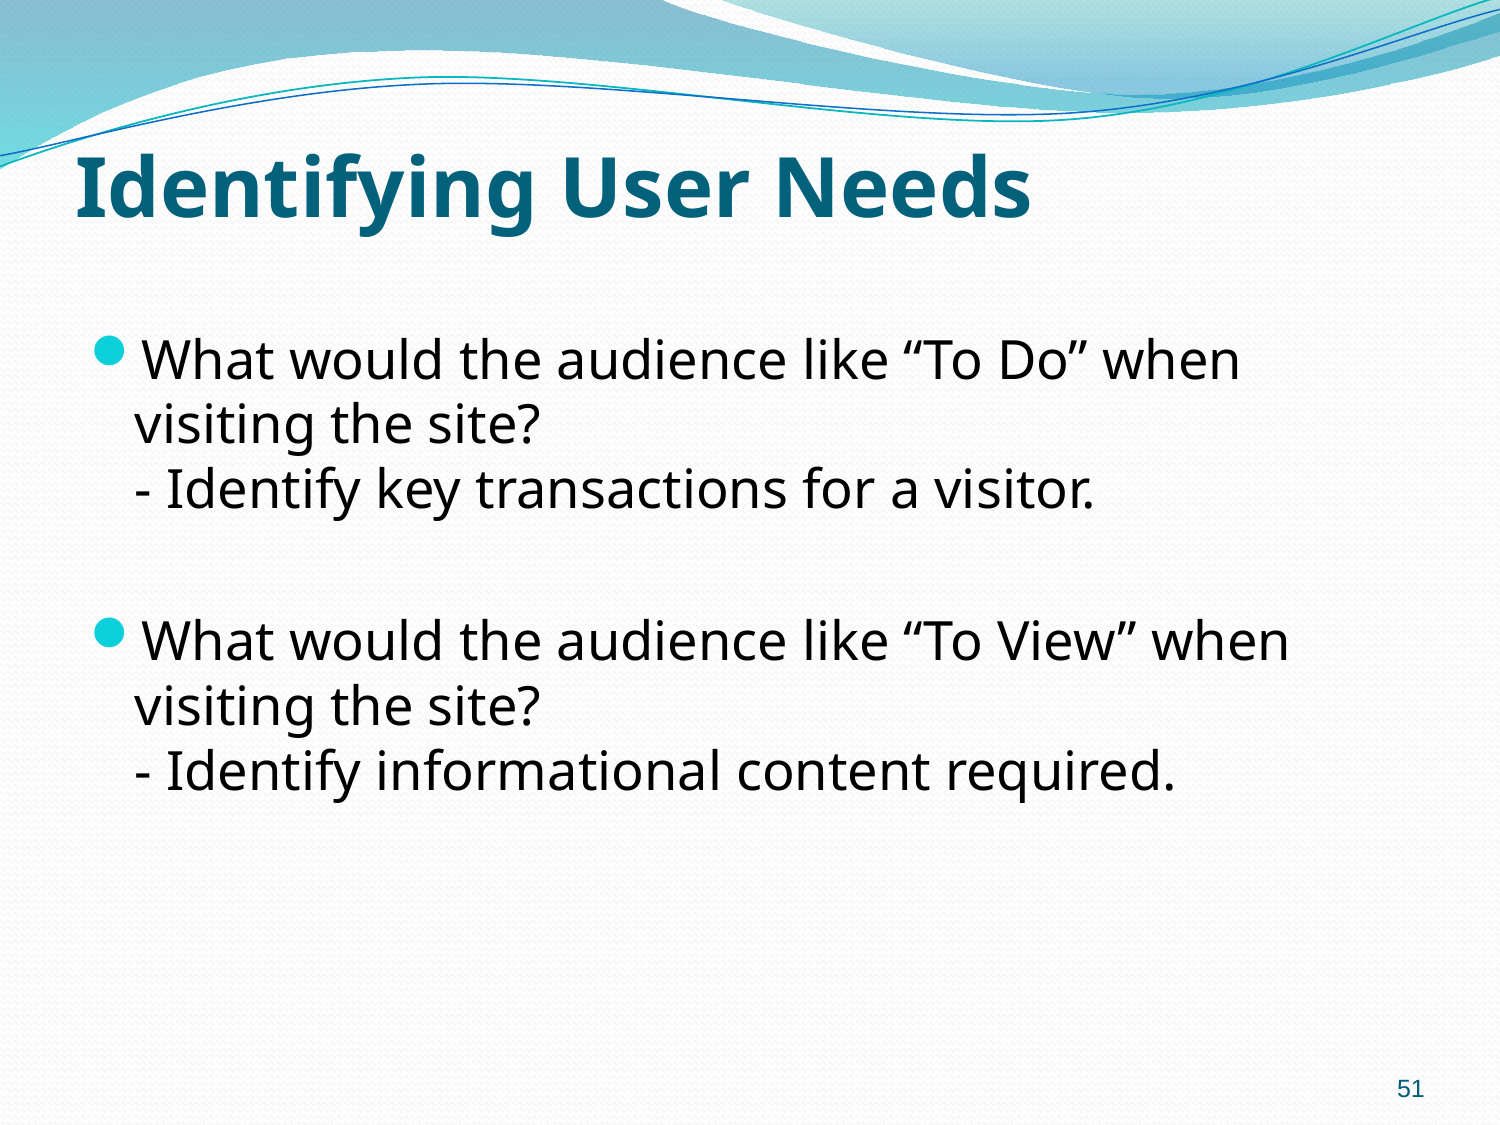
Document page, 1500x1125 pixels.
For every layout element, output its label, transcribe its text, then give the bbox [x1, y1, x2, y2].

list What would the audience like “To Do” when visiting the site? - Identify key transactions for a visitor. What would the audience like “To View” when visiting the site? - Identify informational content required. [74, 317, 1426, 1038]
slide_number 51 [1299, 1042, 1425, 1103]
title Identifying User Needs [74, 115, 1426, 235]
